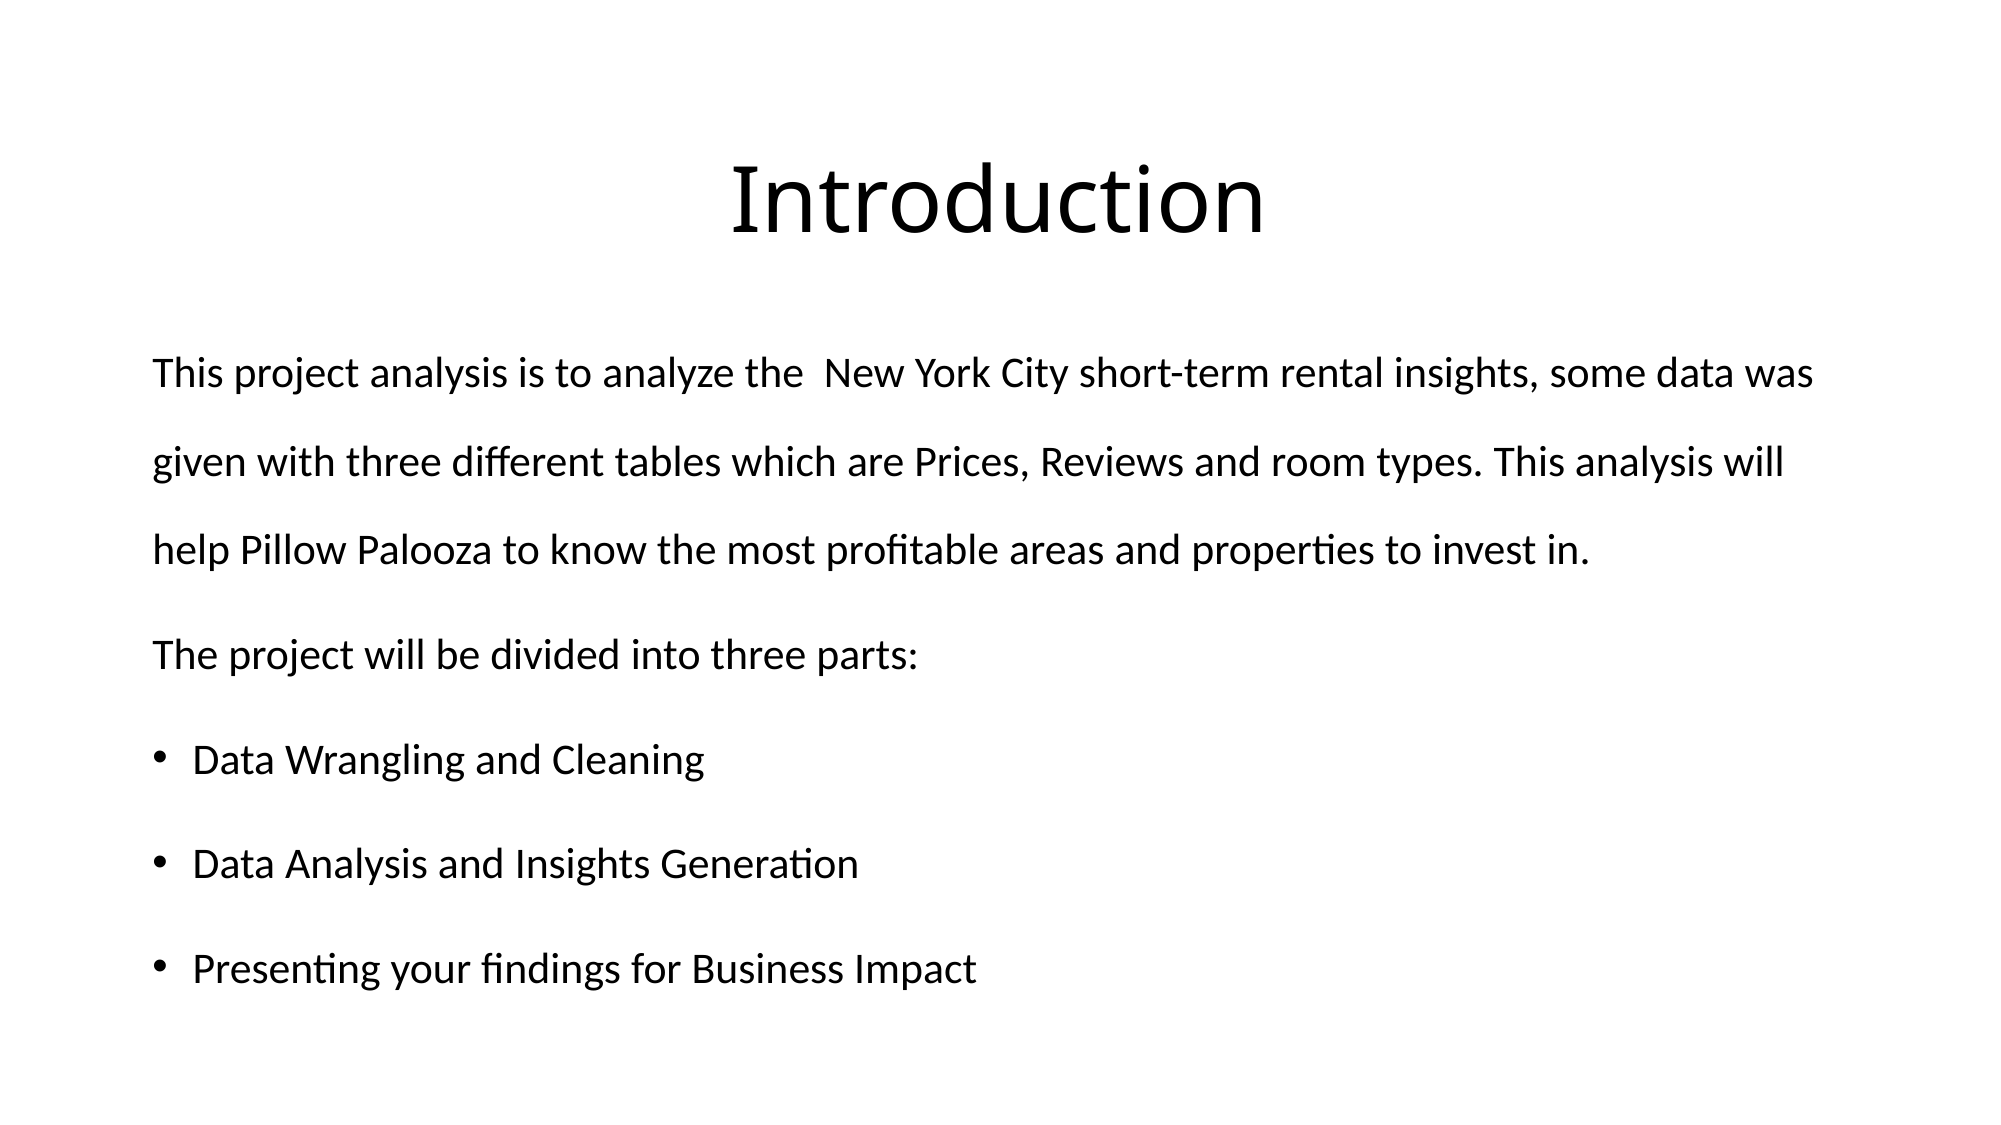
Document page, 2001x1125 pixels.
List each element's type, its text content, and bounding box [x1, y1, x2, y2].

list This project analysis is to analyze the New York City short-term rental insights, some data was given with three different tables which are Prices, Reviews and room types. This analysis will help Pillow Palooza to know the most profitable areas and properties to invest in. The project will be divided into three parts: Data Wrangling and Cleaning Data Analysis and Insights Generation Presenting your findings for Business Impact [137, 299, 1863, 1014]
title Introduction [137, 59, 1863, 278]
